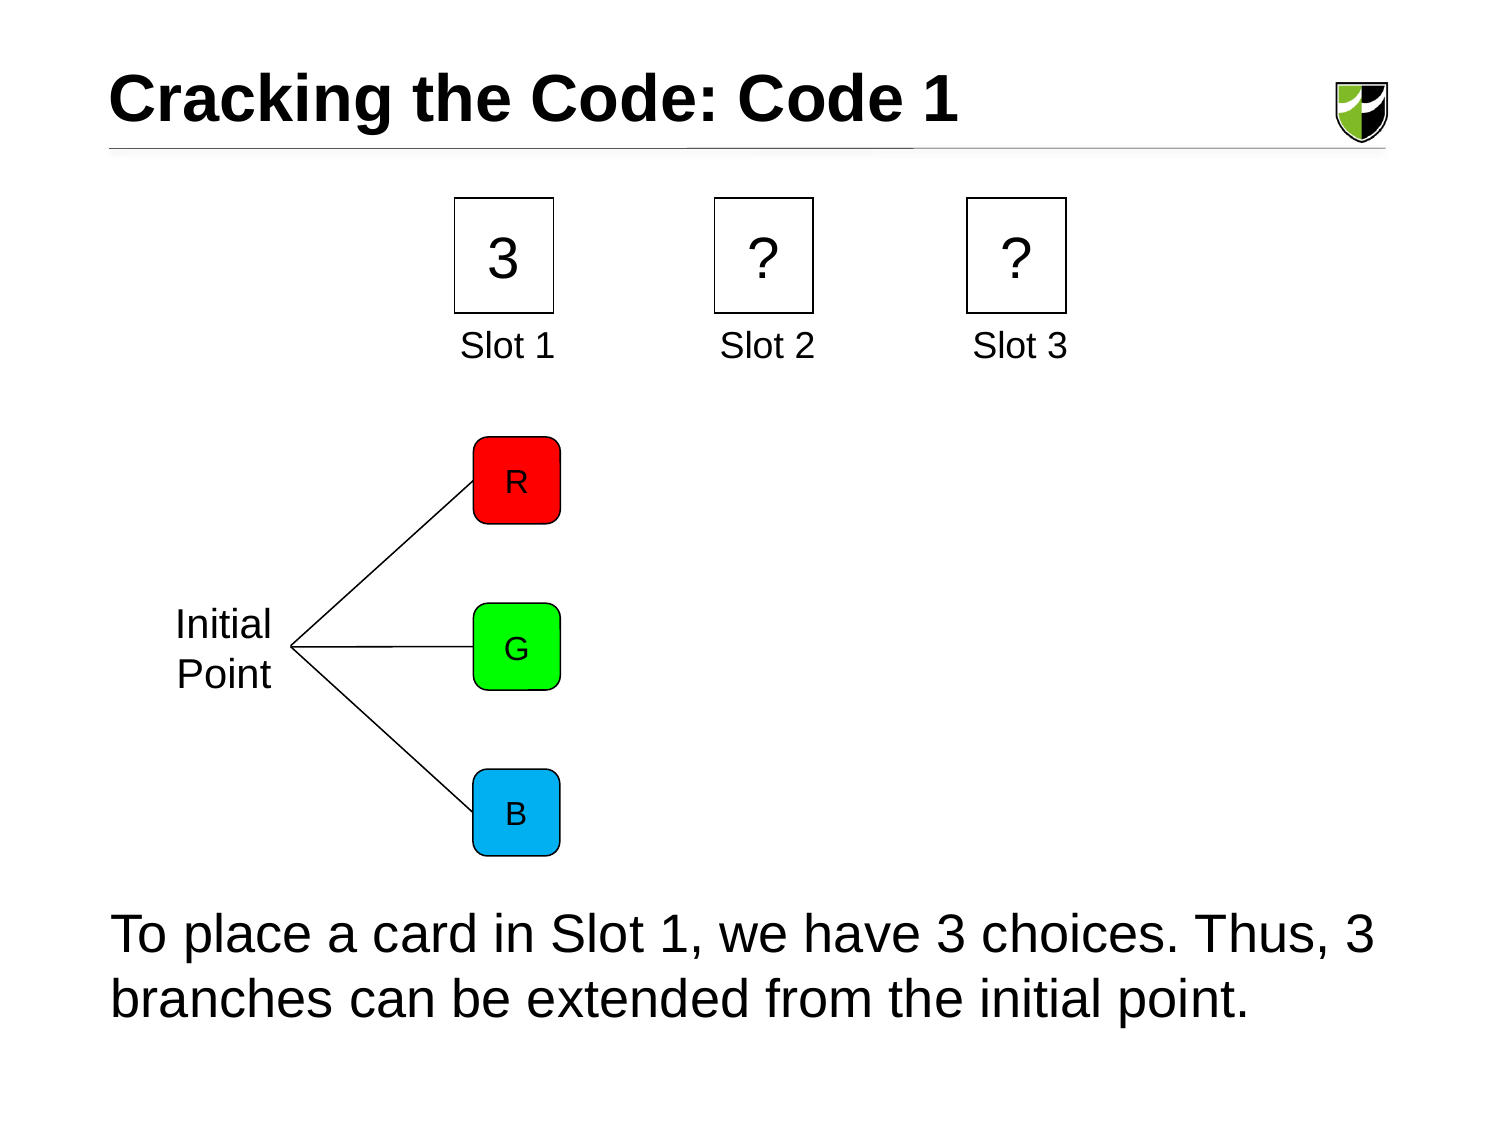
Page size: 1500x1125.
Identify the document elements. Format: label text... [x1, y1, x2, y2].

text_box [137, 160, 1448, 871]
text_box To place a card in Slot 1, we have 3 choices. Thus, 3 branches can be extended from the initial point. [95, 890, 1408, 1081]
picture [1335, 75, 1393, 143]
text_box Cracking the Code: Code 1 [93, 47, 980, 162]
